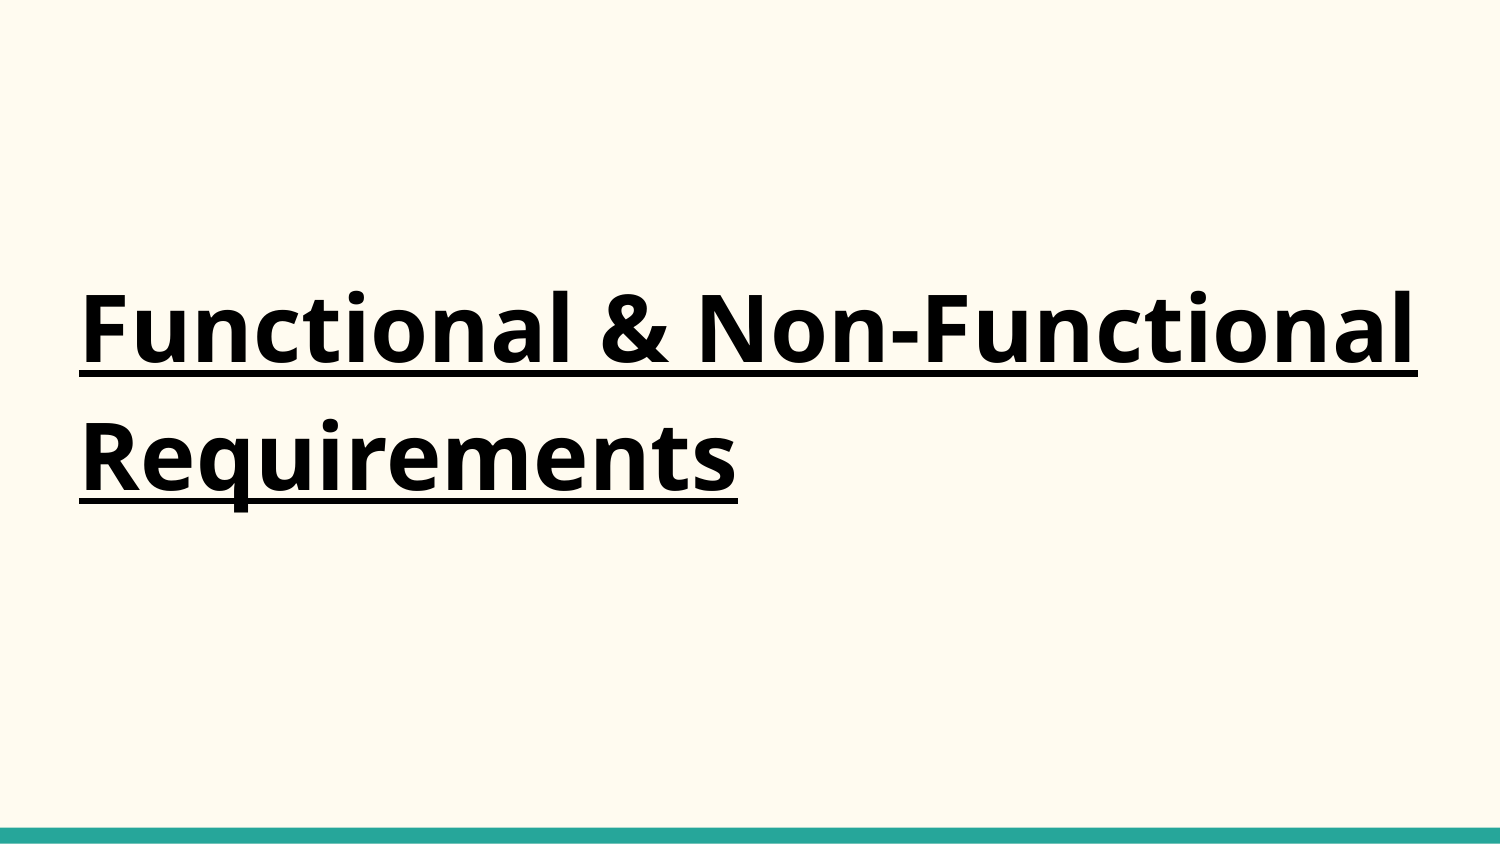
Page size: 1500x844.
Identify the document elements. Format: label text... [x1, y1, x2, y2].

title Functional & Non-Functional Requirements [63, 247, 1453, 597]
